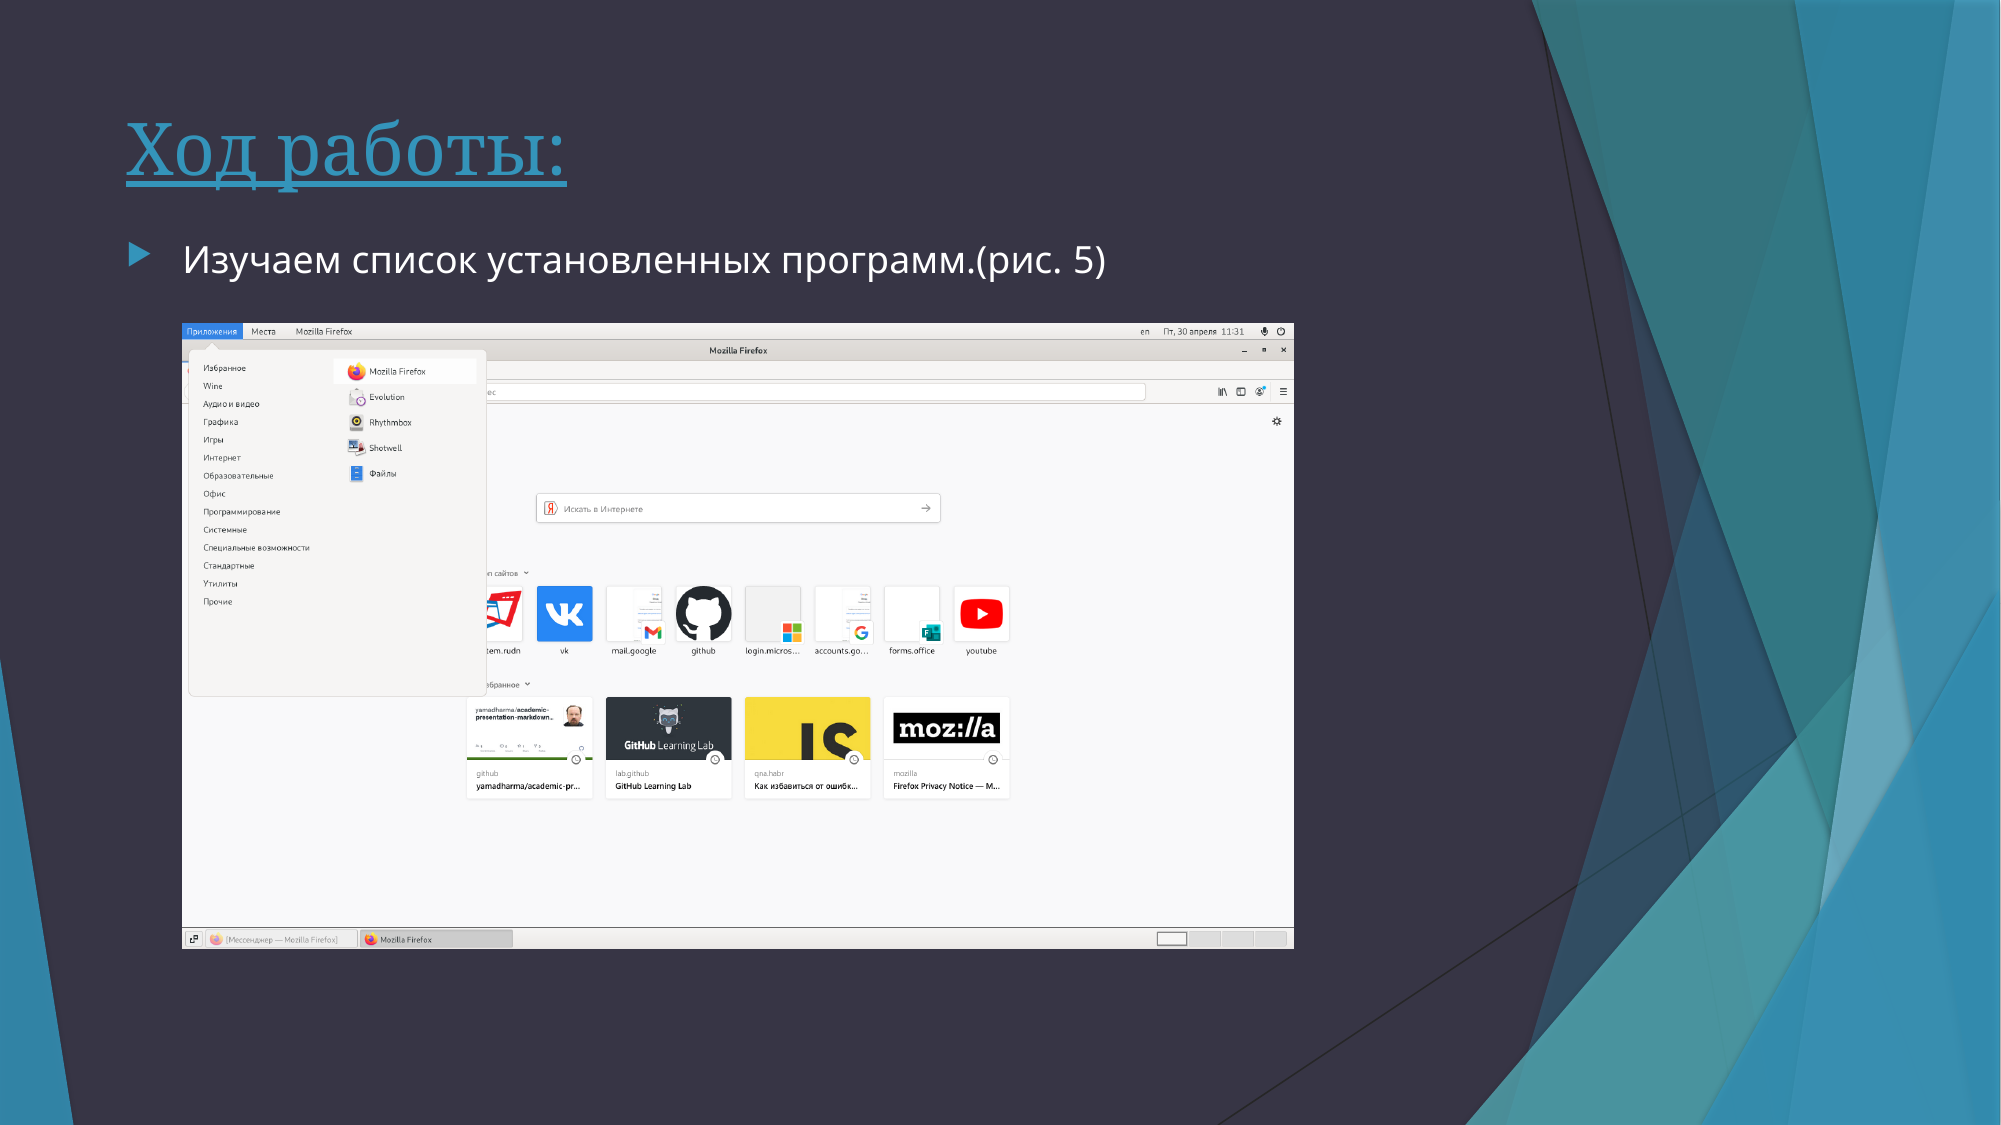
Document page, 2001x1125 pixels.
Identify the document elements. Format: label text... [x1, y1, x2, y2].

text_box Ход работы: [111, 51, 1522, 199]
picture [181, 323, 1294, 950]
list Изучаем список установленных программ.(рис. 5) [111, 228, 1522, 501]
